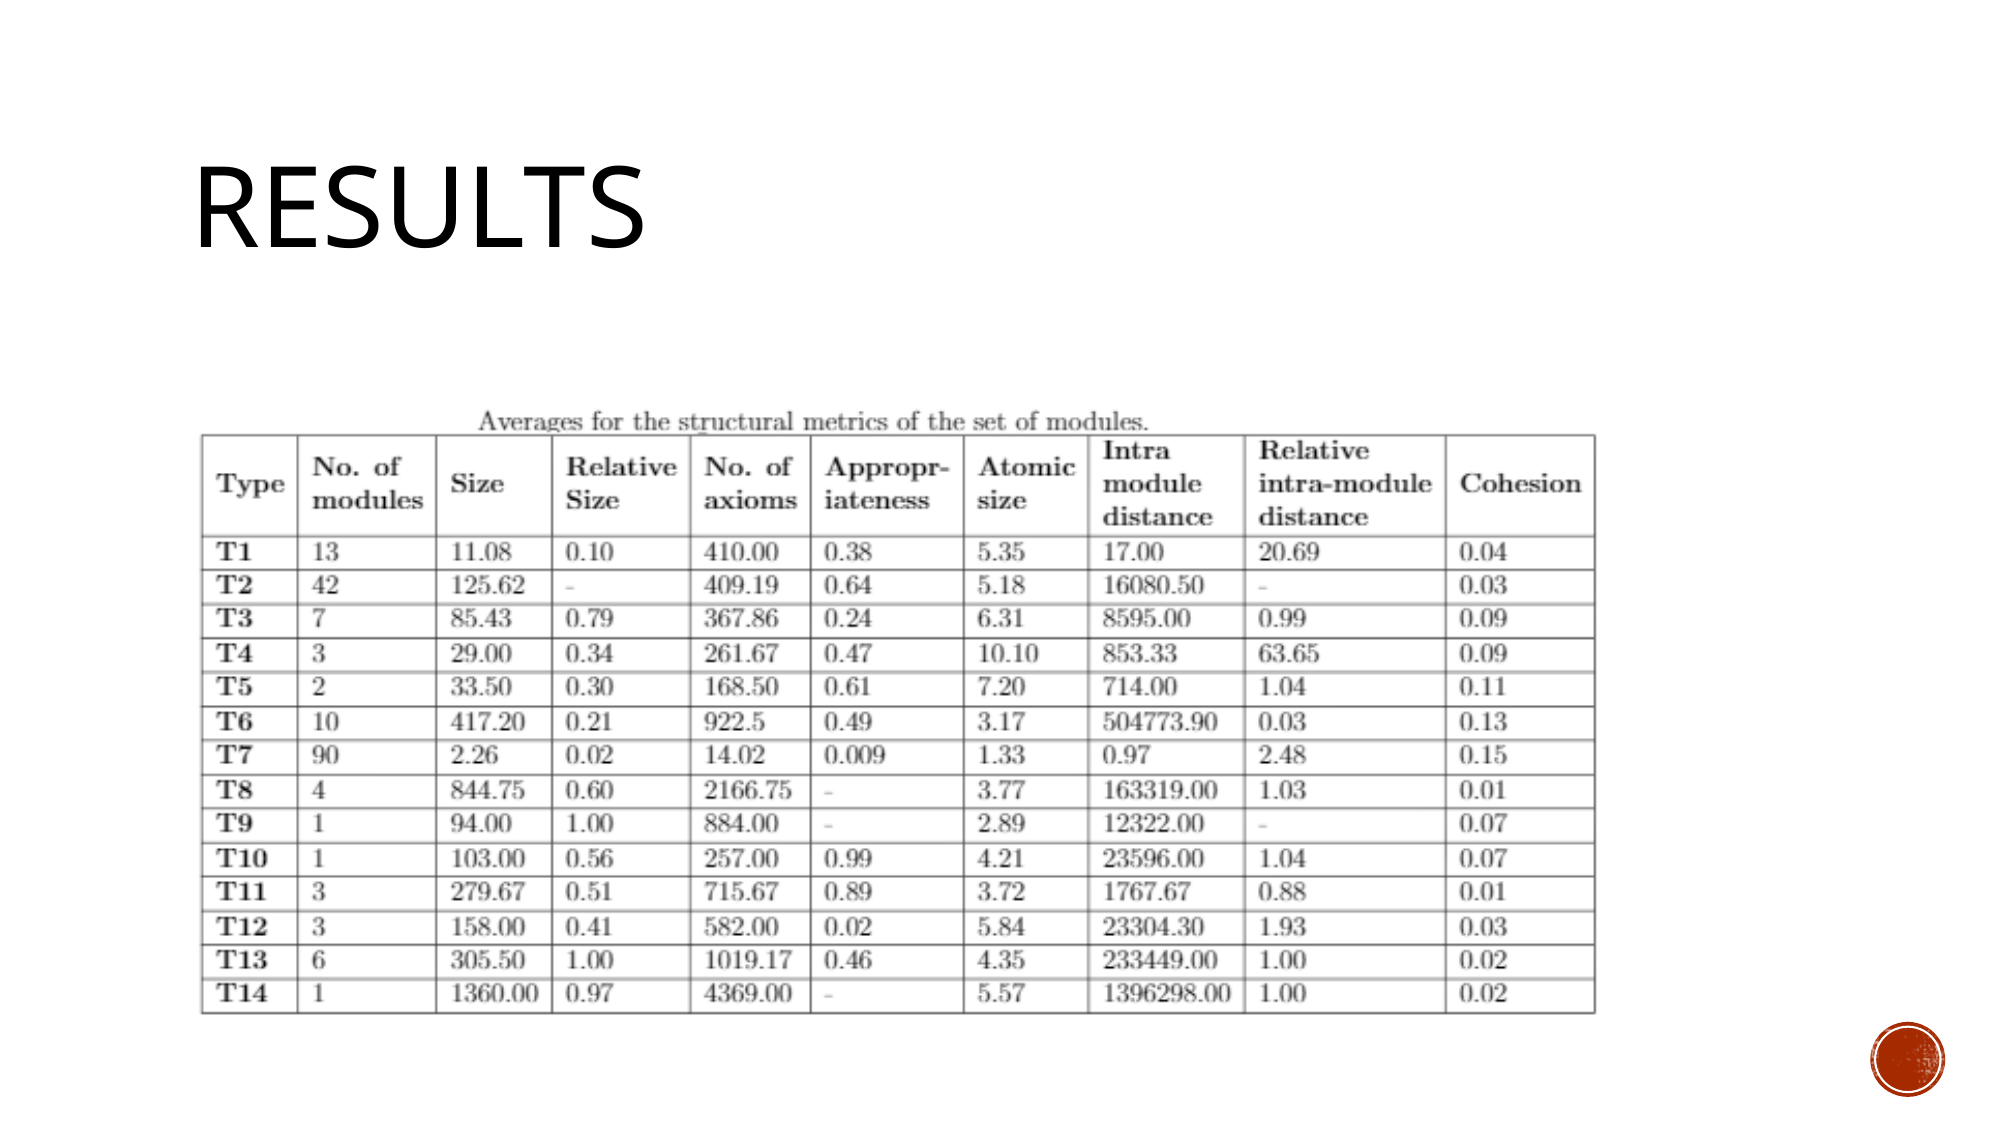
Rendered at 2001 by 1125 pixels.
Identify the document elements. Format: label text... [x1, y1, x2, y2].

title Results [175, 79, 1826, 344]
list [176, 386, 1612, 1021]
